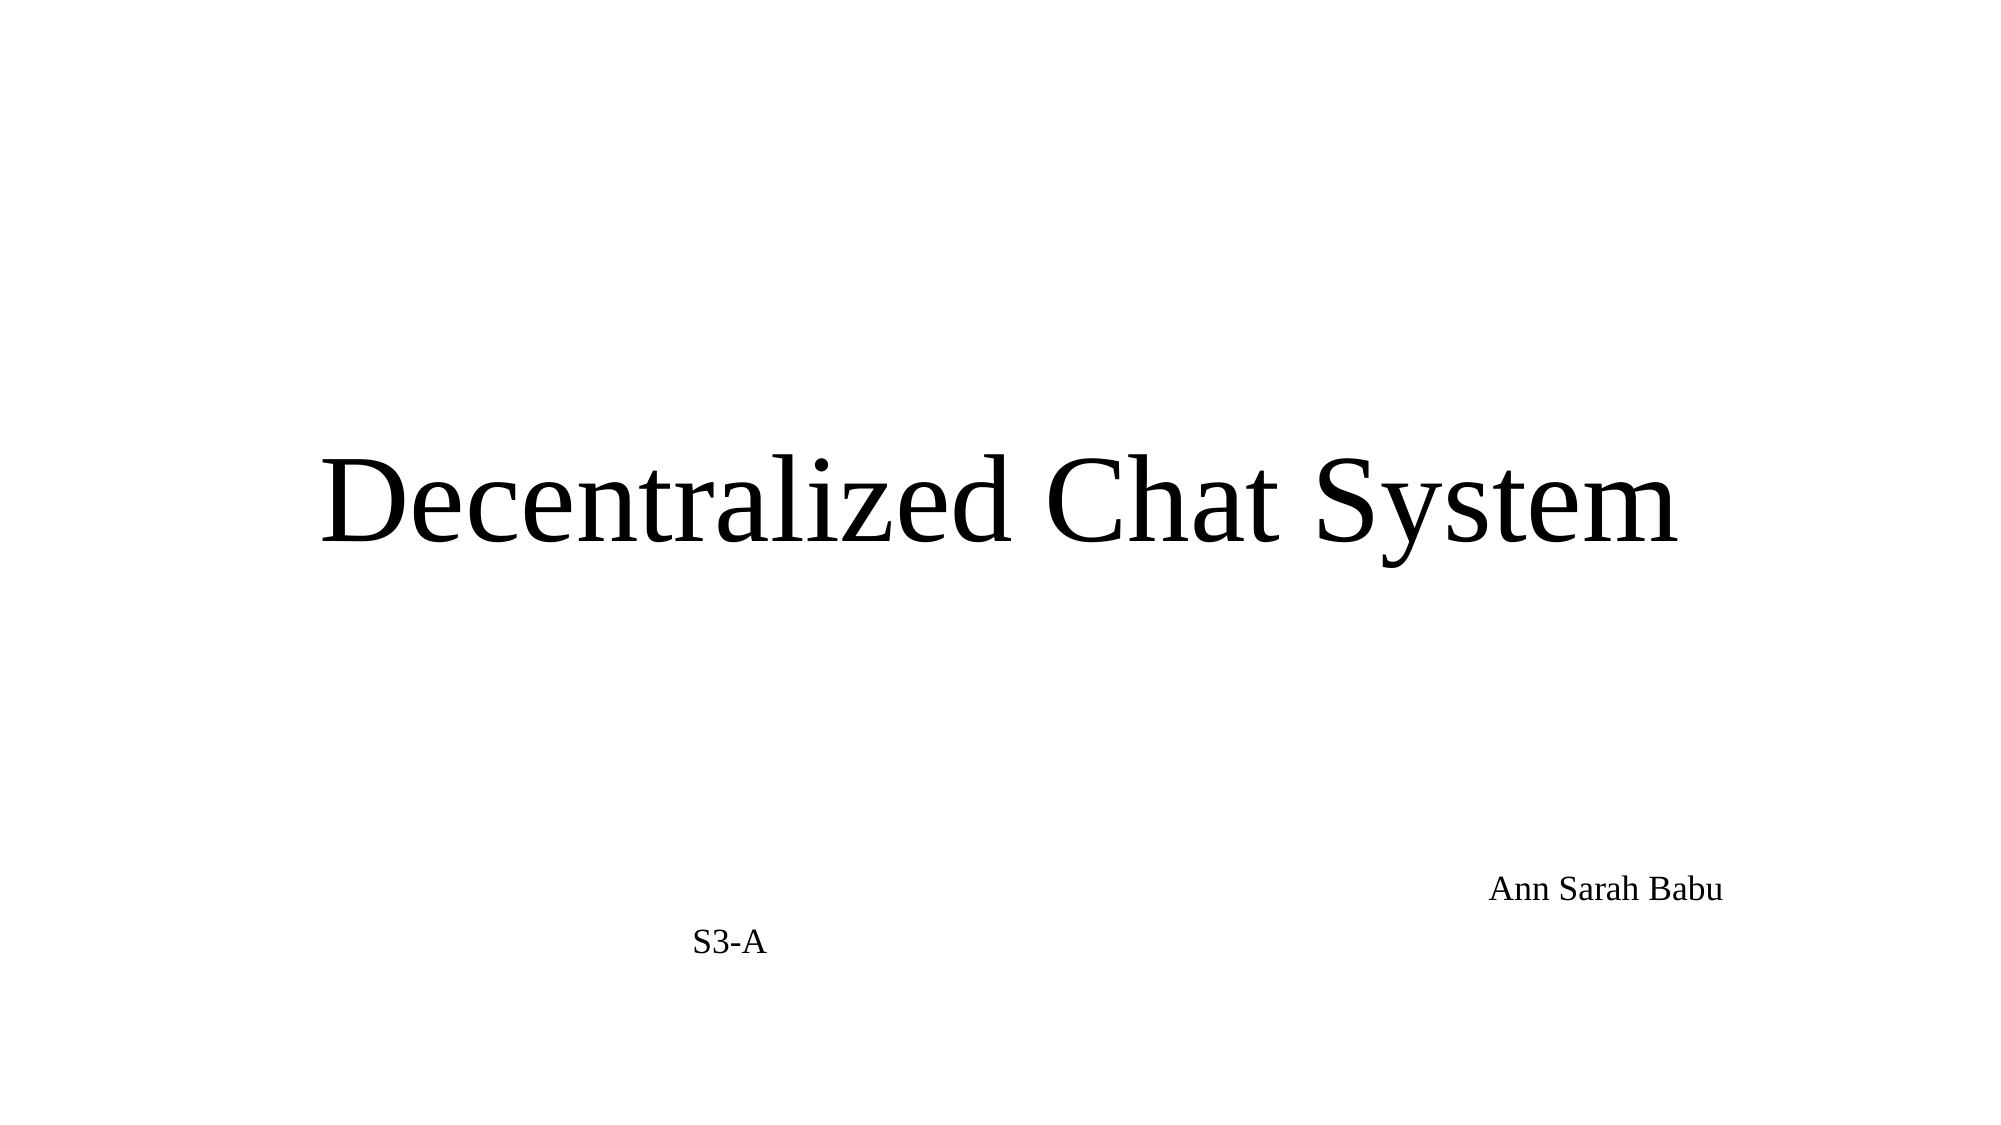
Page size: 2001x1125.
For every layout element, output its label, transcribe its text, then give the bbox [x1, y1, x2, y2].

subtitle Ann Sarah Babu S3-A [324, 698, 1825, 971]
title Decentralized Chat System [249, 184, 1750, 576]
